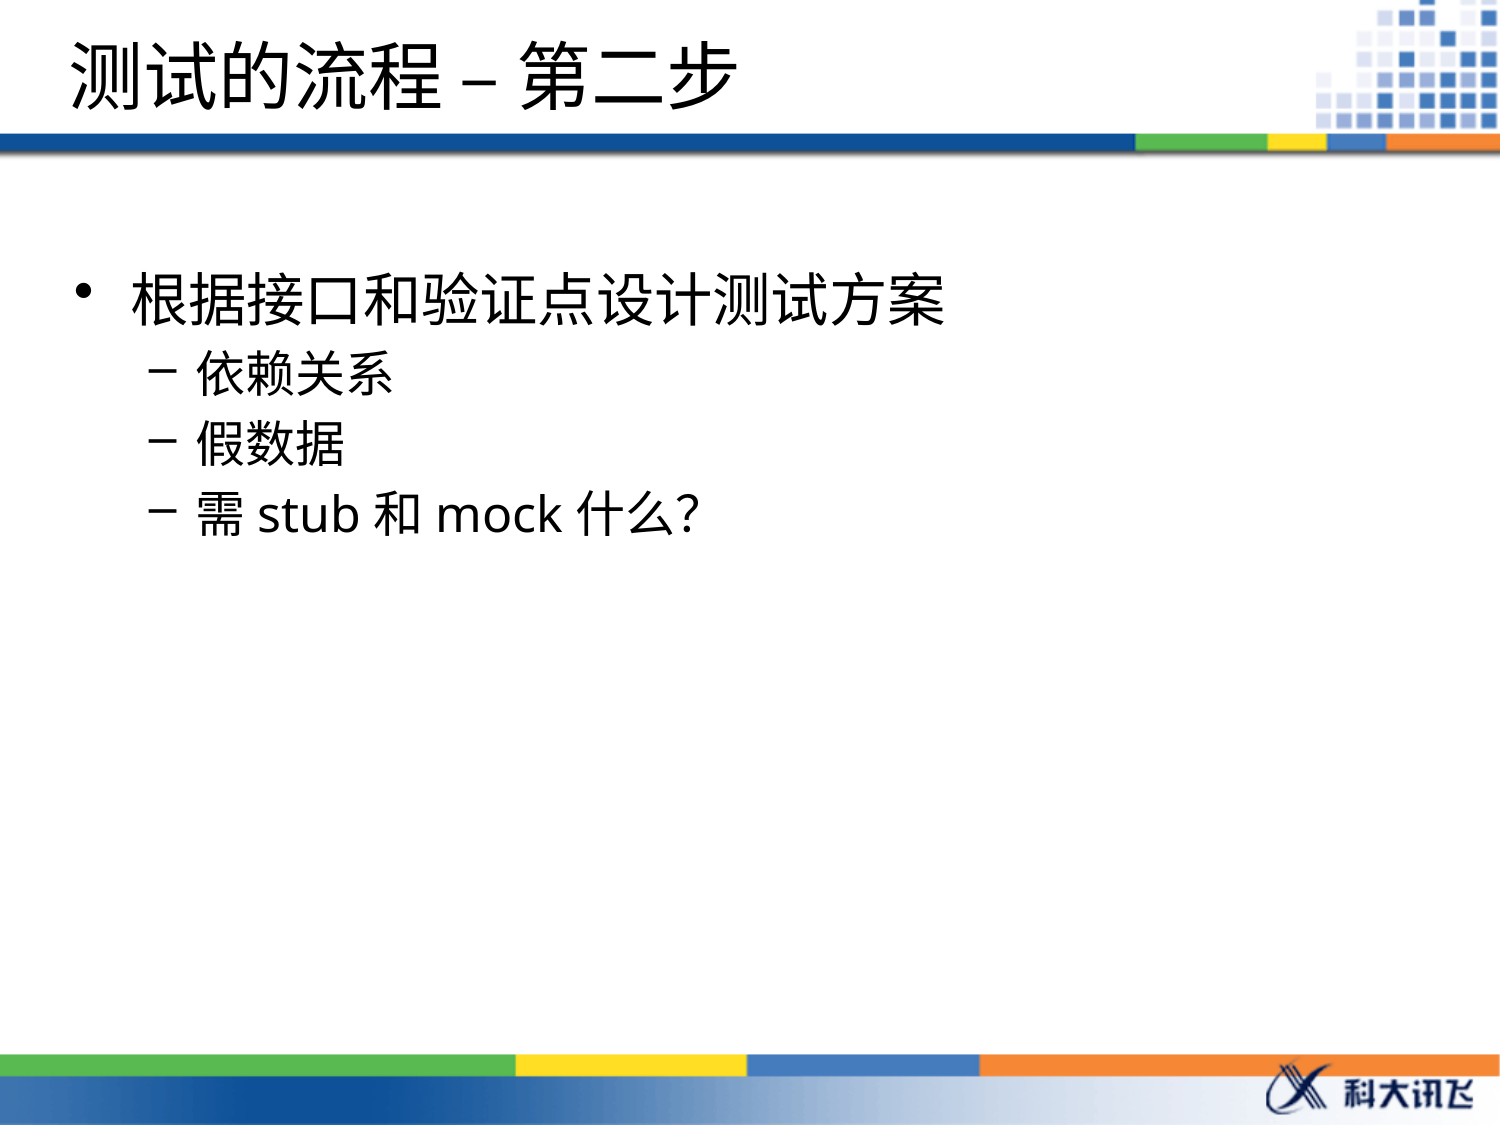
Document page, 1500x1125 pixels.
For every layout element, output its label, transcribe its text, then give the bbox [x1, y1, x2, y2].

picture [0, 0, 1500, 1125]
list 根据接口和验证点设计测试方案 依赖关系 假数据 需stub和mock什么？ [58, 255, 1441, 988]
title 测试的流程 – 第二步 [53, 11, 1447, 138]
